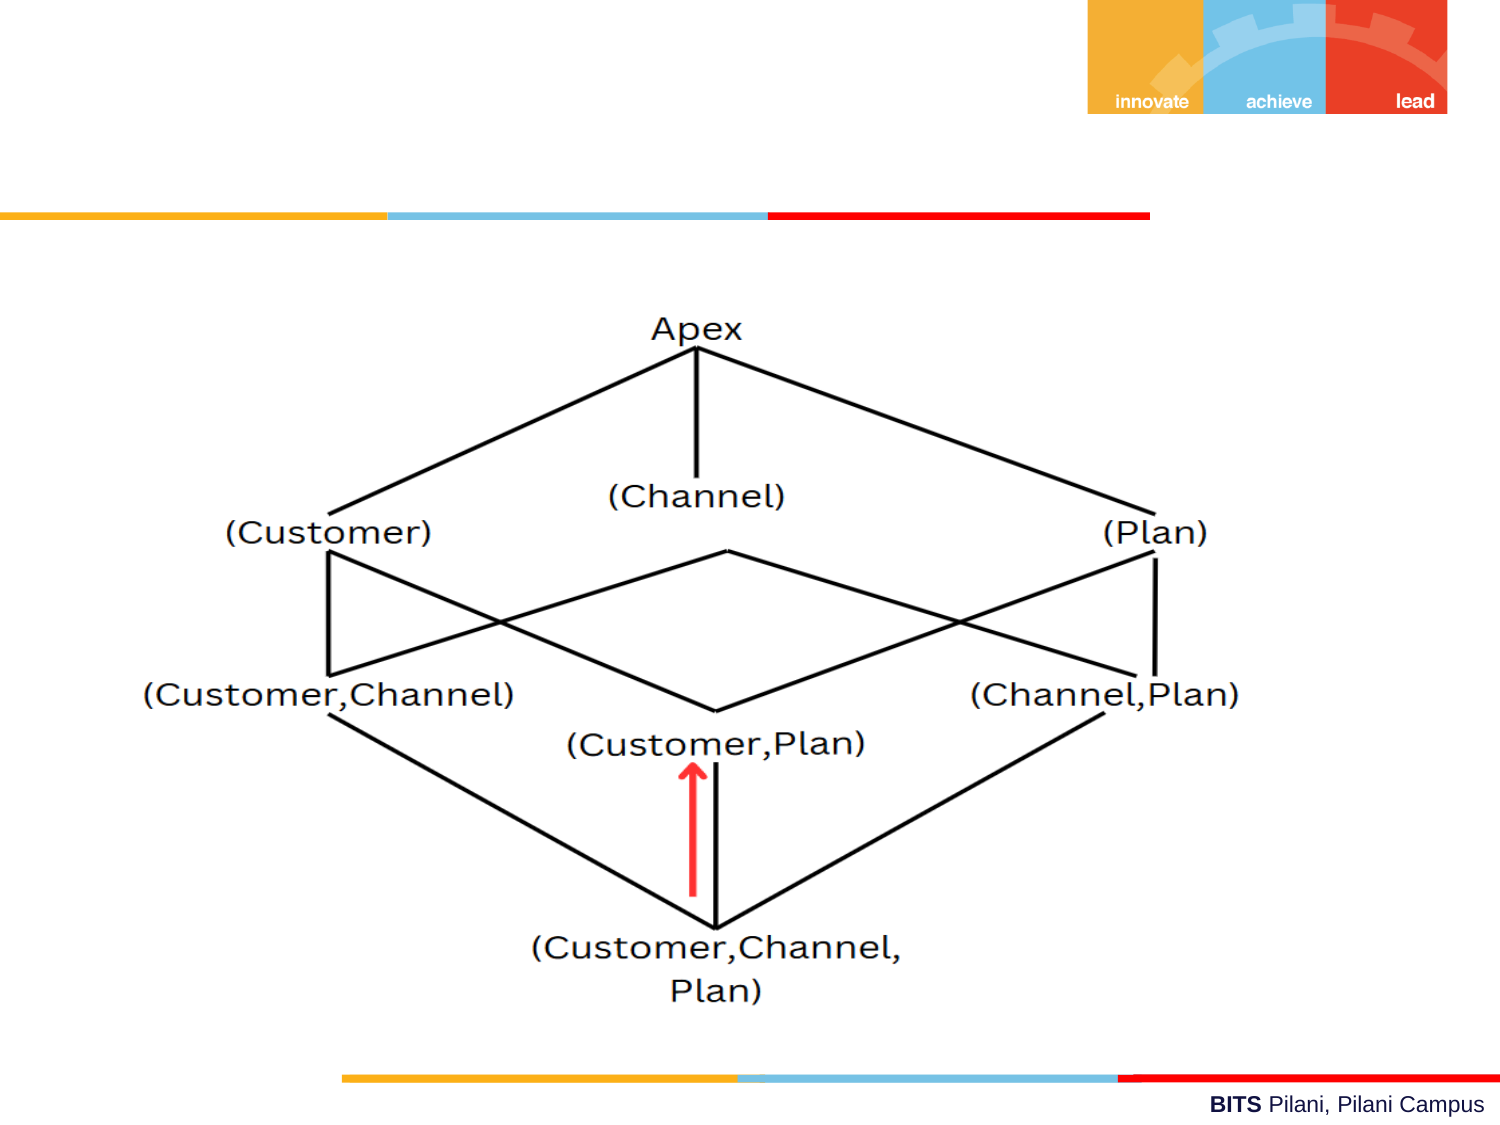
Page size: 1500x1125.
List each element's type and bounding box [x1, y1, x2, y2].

picture [1087, 0, 1448, 114]
picture [75, 244, 1315, 1046]
